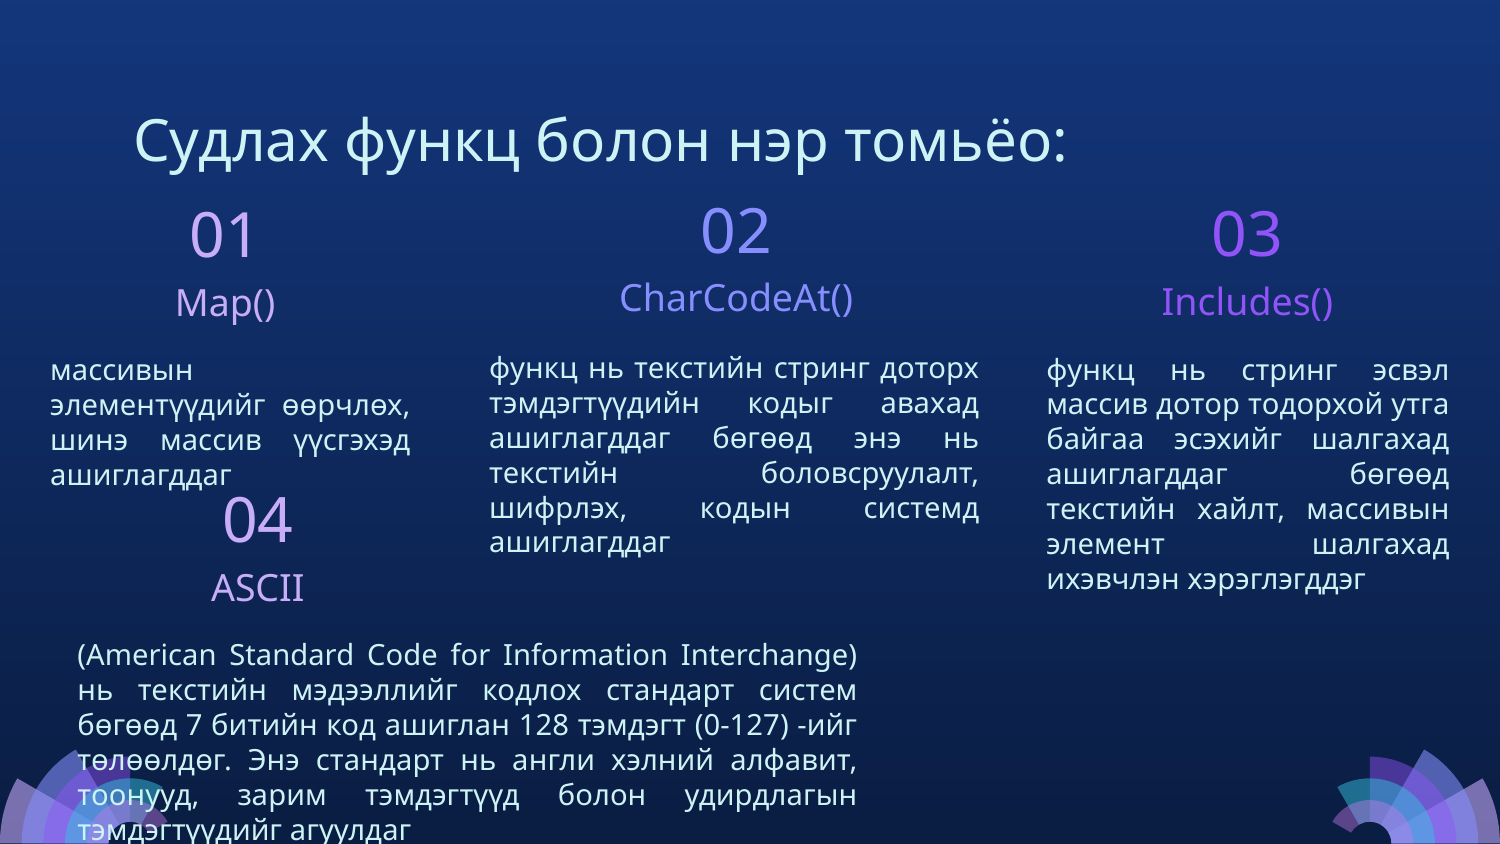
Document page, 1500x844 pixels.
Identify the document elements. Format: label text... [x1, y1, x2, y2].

title 02 [646, 196, 827, 261]
text_box (American Standard Code for Information Interchange) нь текстийн мэдээллийг кодлох стандарт систем бөгөөд 7 битийн код ашиглан 128 тэмдэгт (0-127) -ийг төлөөлдөг. Энэ стандарт нь англи хэлний алфавит, тоонууд, зарим тэмдэгтүүд болон удирдлагын тэмдэгтүүдийг агуулдаг [62, 621, 873, 835]
subtitle CharCodeAt() [546, 270, 927, 334]
subtitle Map() [35, 274, 416, 336]
text_box ASCII [67, 560, 448, 621]
subtitle Includes() [1057, 274, 1438, 335]
title 03 [1157, 199, 1338, 264]
title 01 [135, 200, 316, 265]
text_box 04 [167, 486, 348, 550]
title Судлах функц болон нэр томьёо: [118, 88, 1382, 183]
subtitle функц нь текстийн стринг доторх тэмдэгтүүдийн кодыг авахад ашиглагддаг бөгөөд энэ нь текстийн боловсруулалт, шифрлэх, кодын системд ашиглагддаг [474, 334, 995, 634]
subtitle функц нь стринг эсвэл массив дотор тодорхой утга байгаа эсэхийг шалгахад ашиглагддаг бөгөөд текстийн хайлт, массивын элемент шалгахад ихэвчлэн хэрэглэгддэг [1031, 335, 1465, 663]
subtitle массивын элементүүдийг өөрчлөх, шинэ массив үүсгэхэд ашиглагддаг [35, 336, 426, 466]
